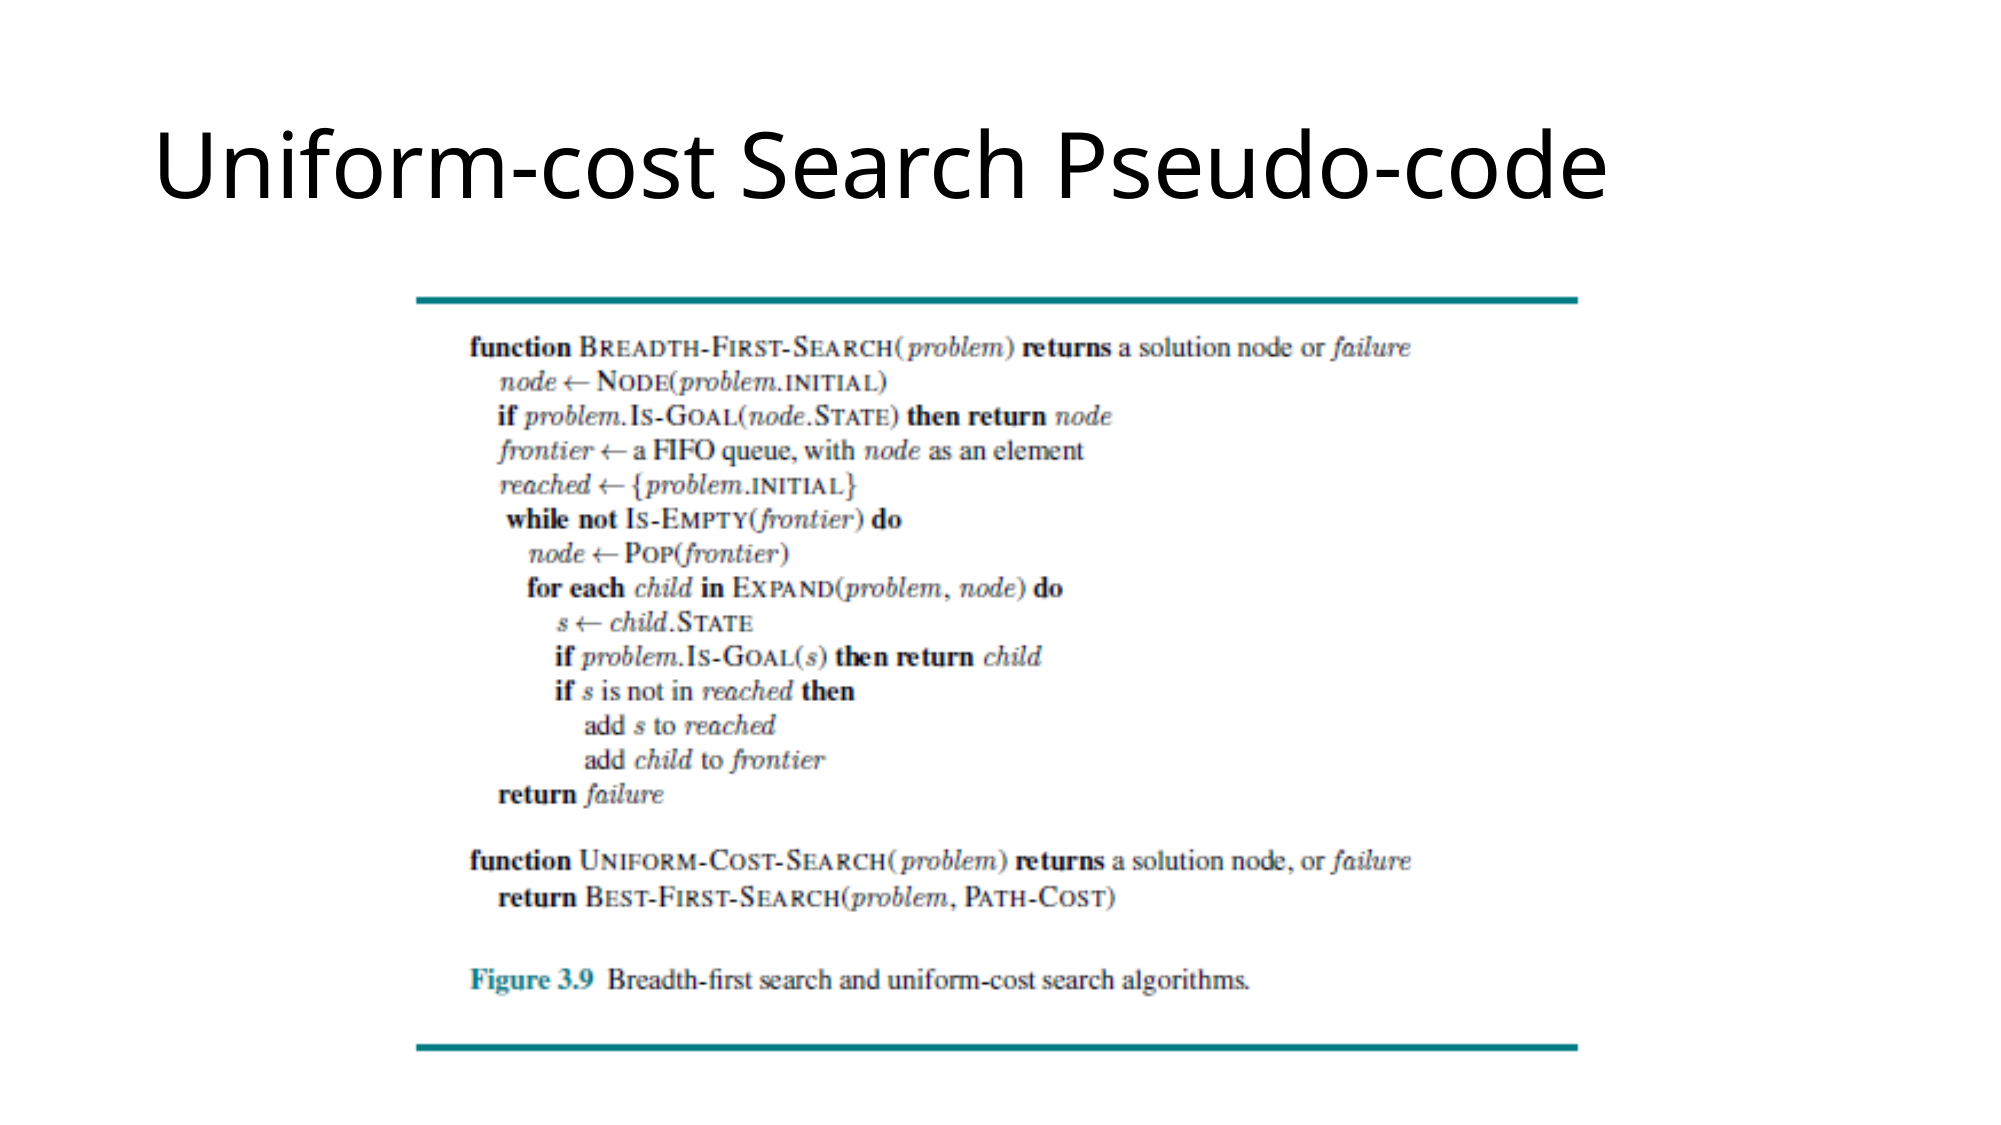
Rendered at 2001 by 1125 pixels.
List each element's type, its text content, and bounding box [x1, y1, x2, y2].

title Uniform-cost Search Pseudo-code [137, 59, 1863, 278]
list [393, 277, 1606, 1070]
